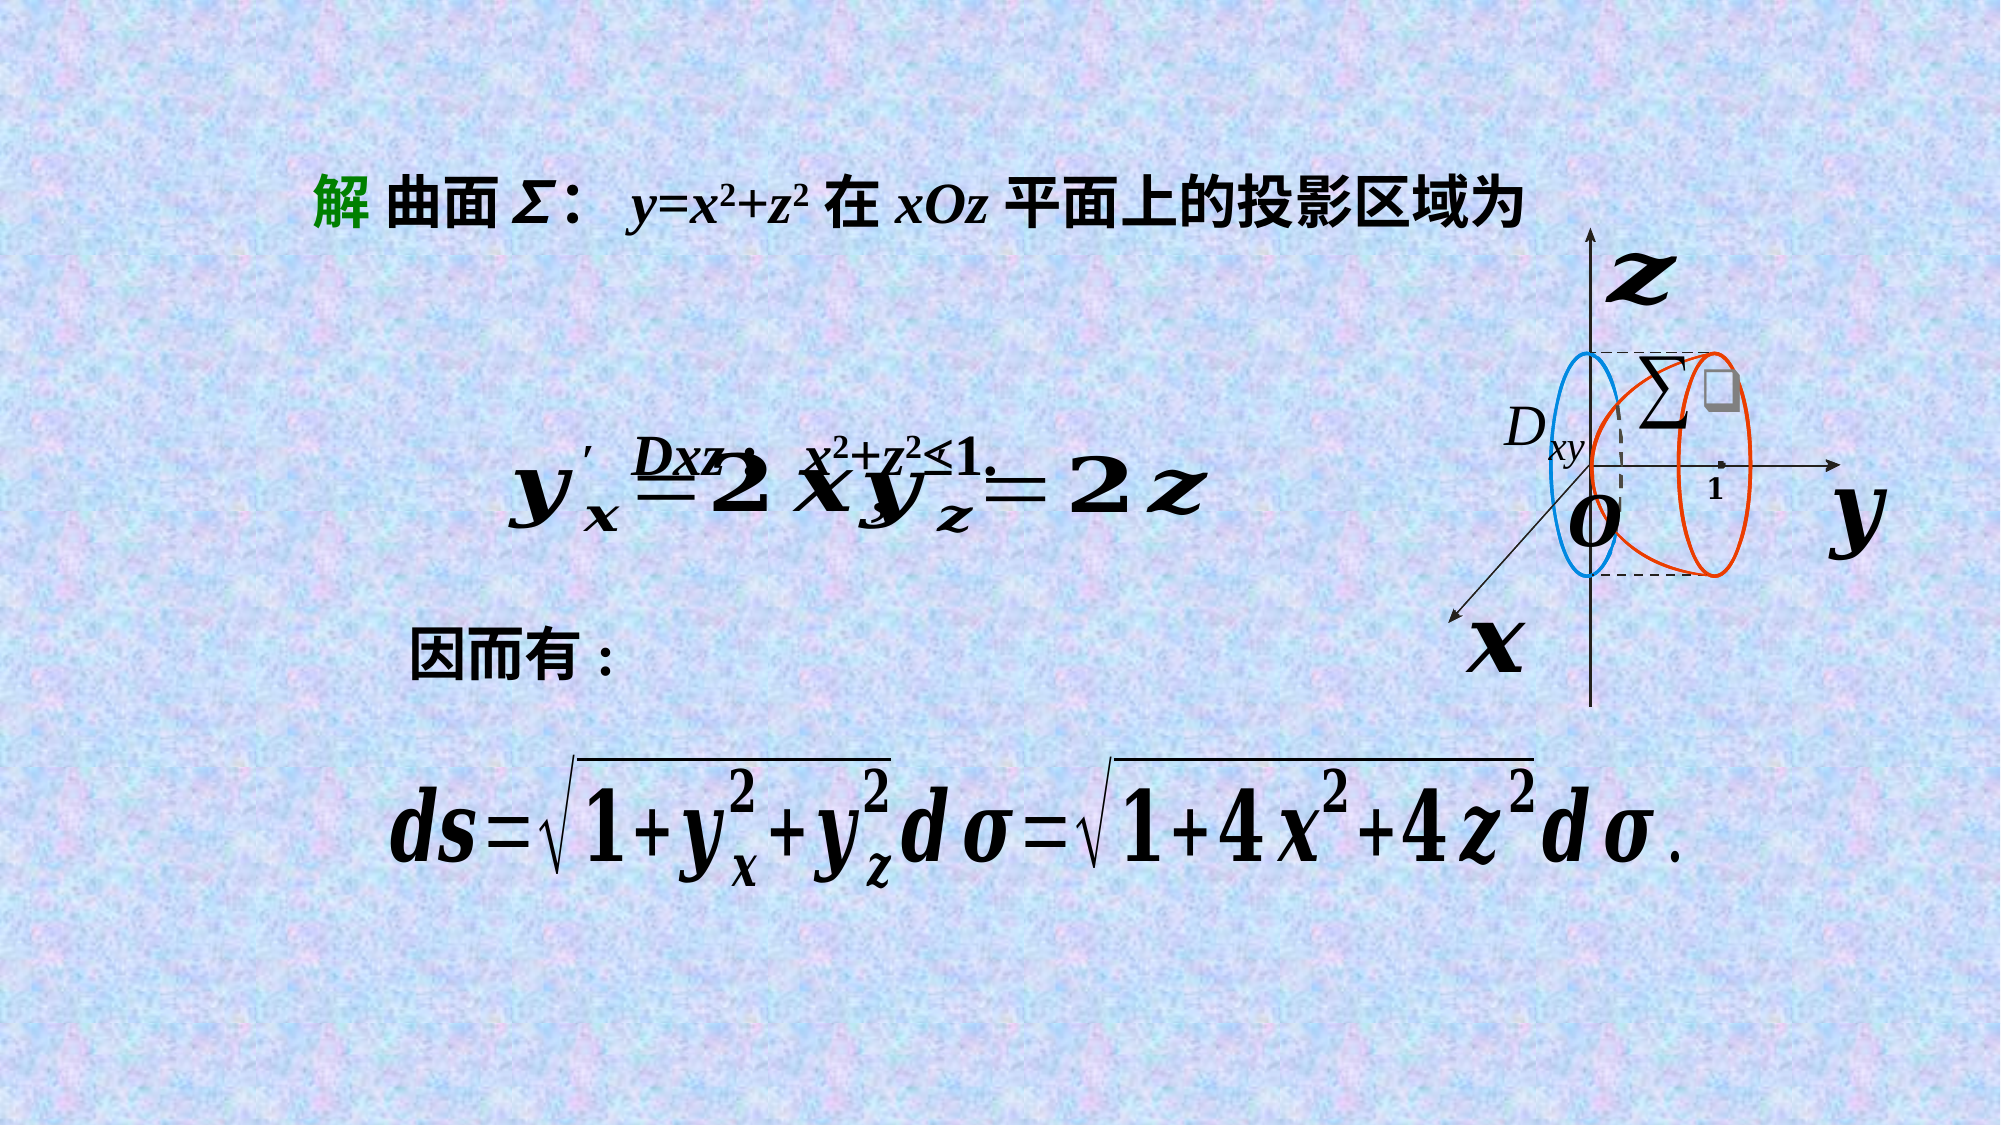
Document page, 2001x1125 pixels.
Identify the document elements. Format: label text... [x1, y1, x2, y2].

picture [0, 0, 2001, 1125]
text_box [1446, 225, 1843, 711]
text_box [1496, 393, 1593, 477]
text_box 解 曲面∑：y=x2+z2在xOz平面上的投影区域为 Dxz : x2+z2≤1. [298, 102, 1774, 495]
text_box 因而有: [393, 609, 632, 695]
